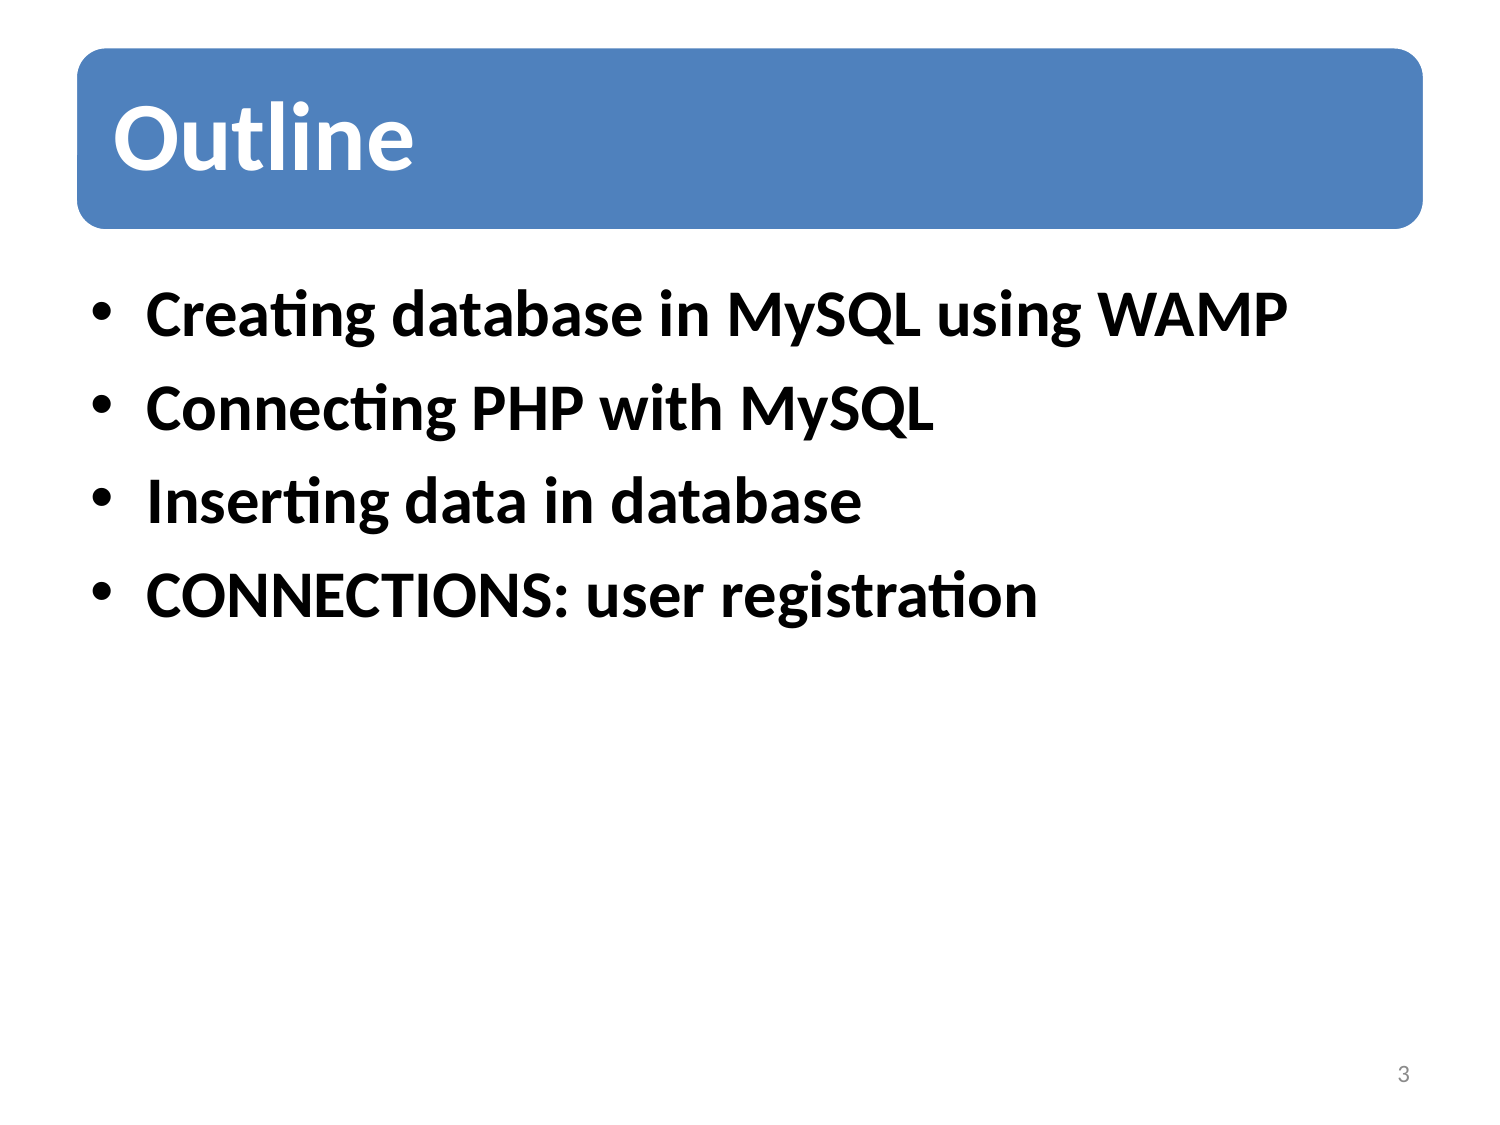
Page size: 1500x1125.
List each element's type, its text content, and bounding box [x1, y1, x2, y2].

list Creating database in MySQL using WAMP Connecting PHP with MySQL Inserting data in database CONNECTIONS: user registration [75, 262, 1425, 1005]
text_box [74, 44, 1426, 233]
slide_number 3 [1074, 1042, 1425, 1103]
